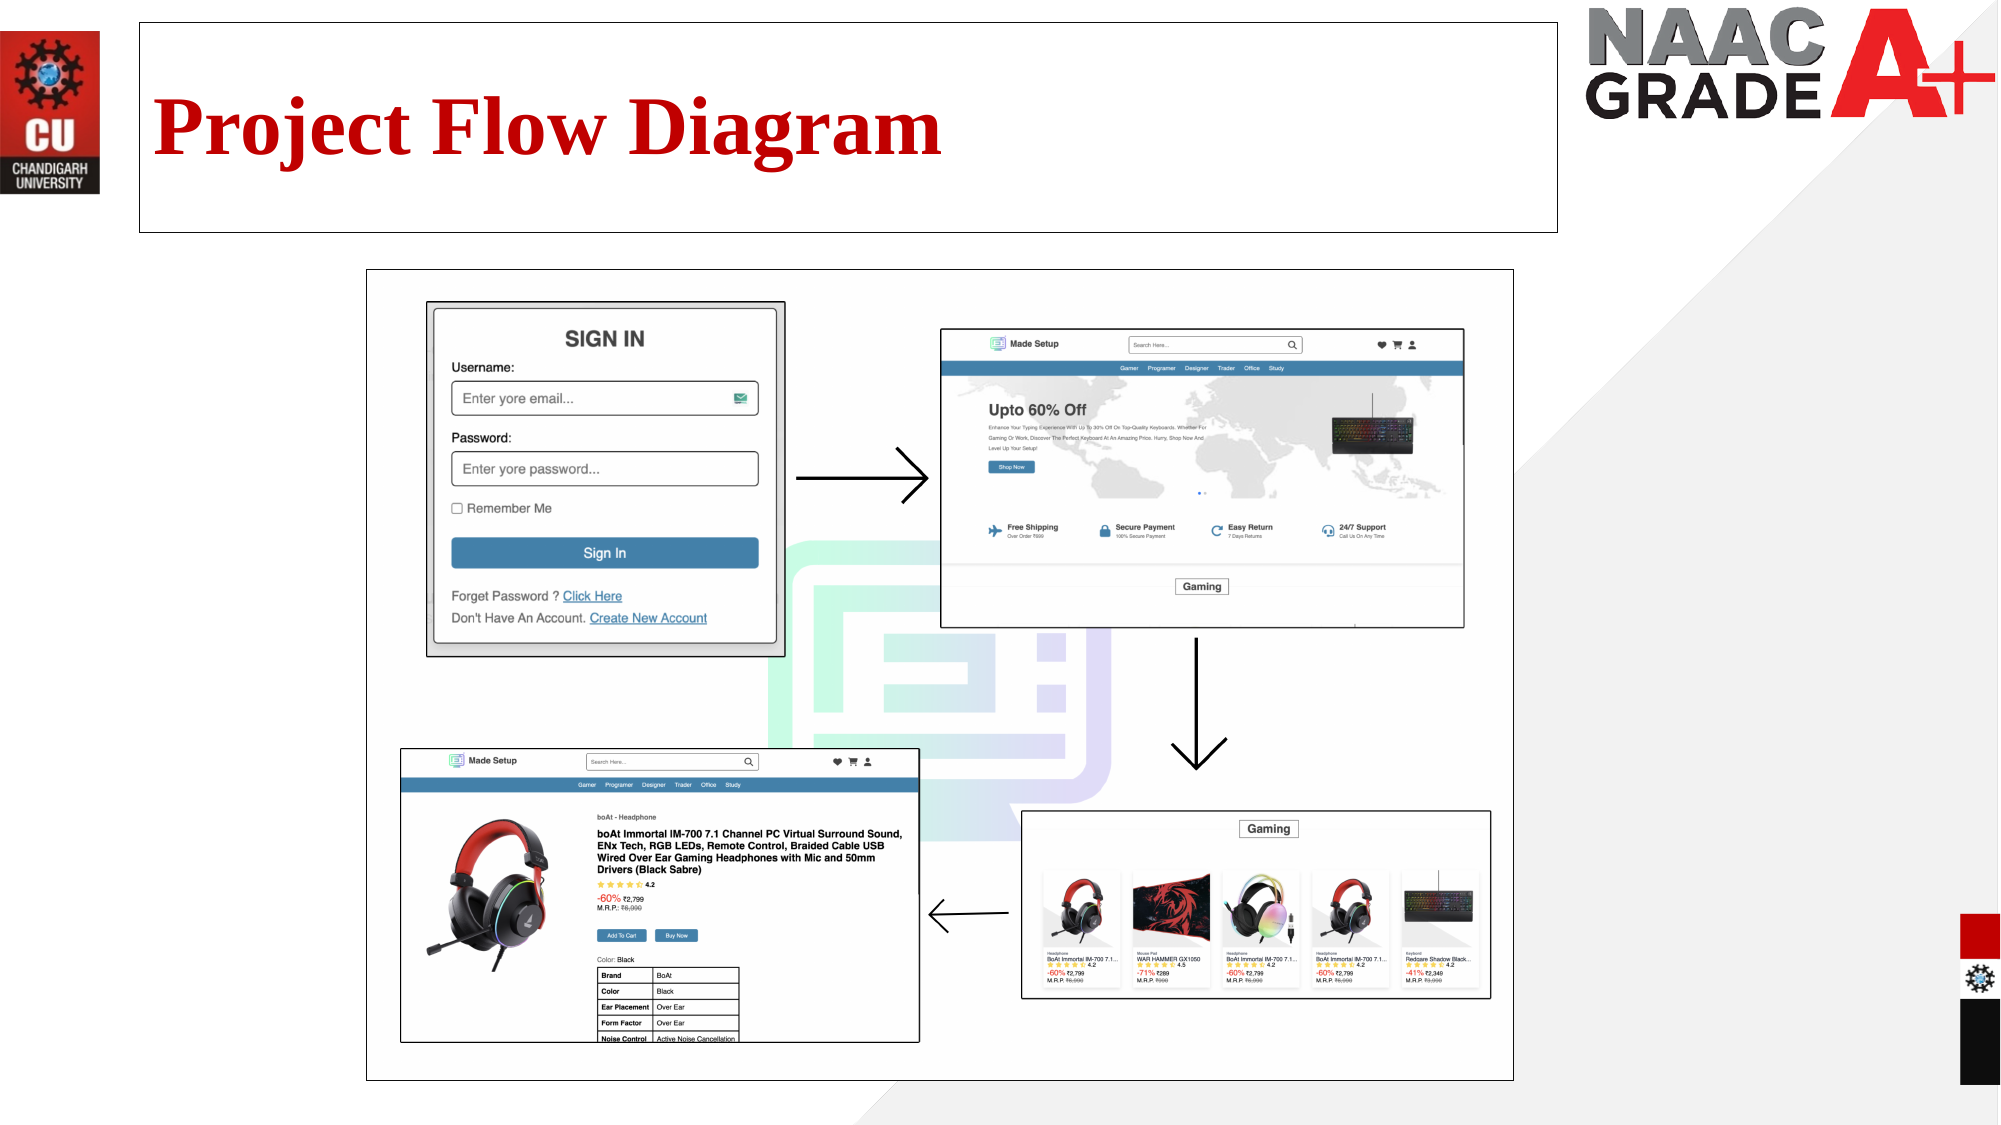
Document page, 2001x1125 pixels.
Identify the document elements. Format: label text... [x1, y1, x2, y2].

title Project Flow Diagram [139, 22, 1558, 233]
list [365, 268, 1514, 1081]
slide_number [1412, 1042, 1863, 1103]
picture [0, 0, 2001, 1125]
